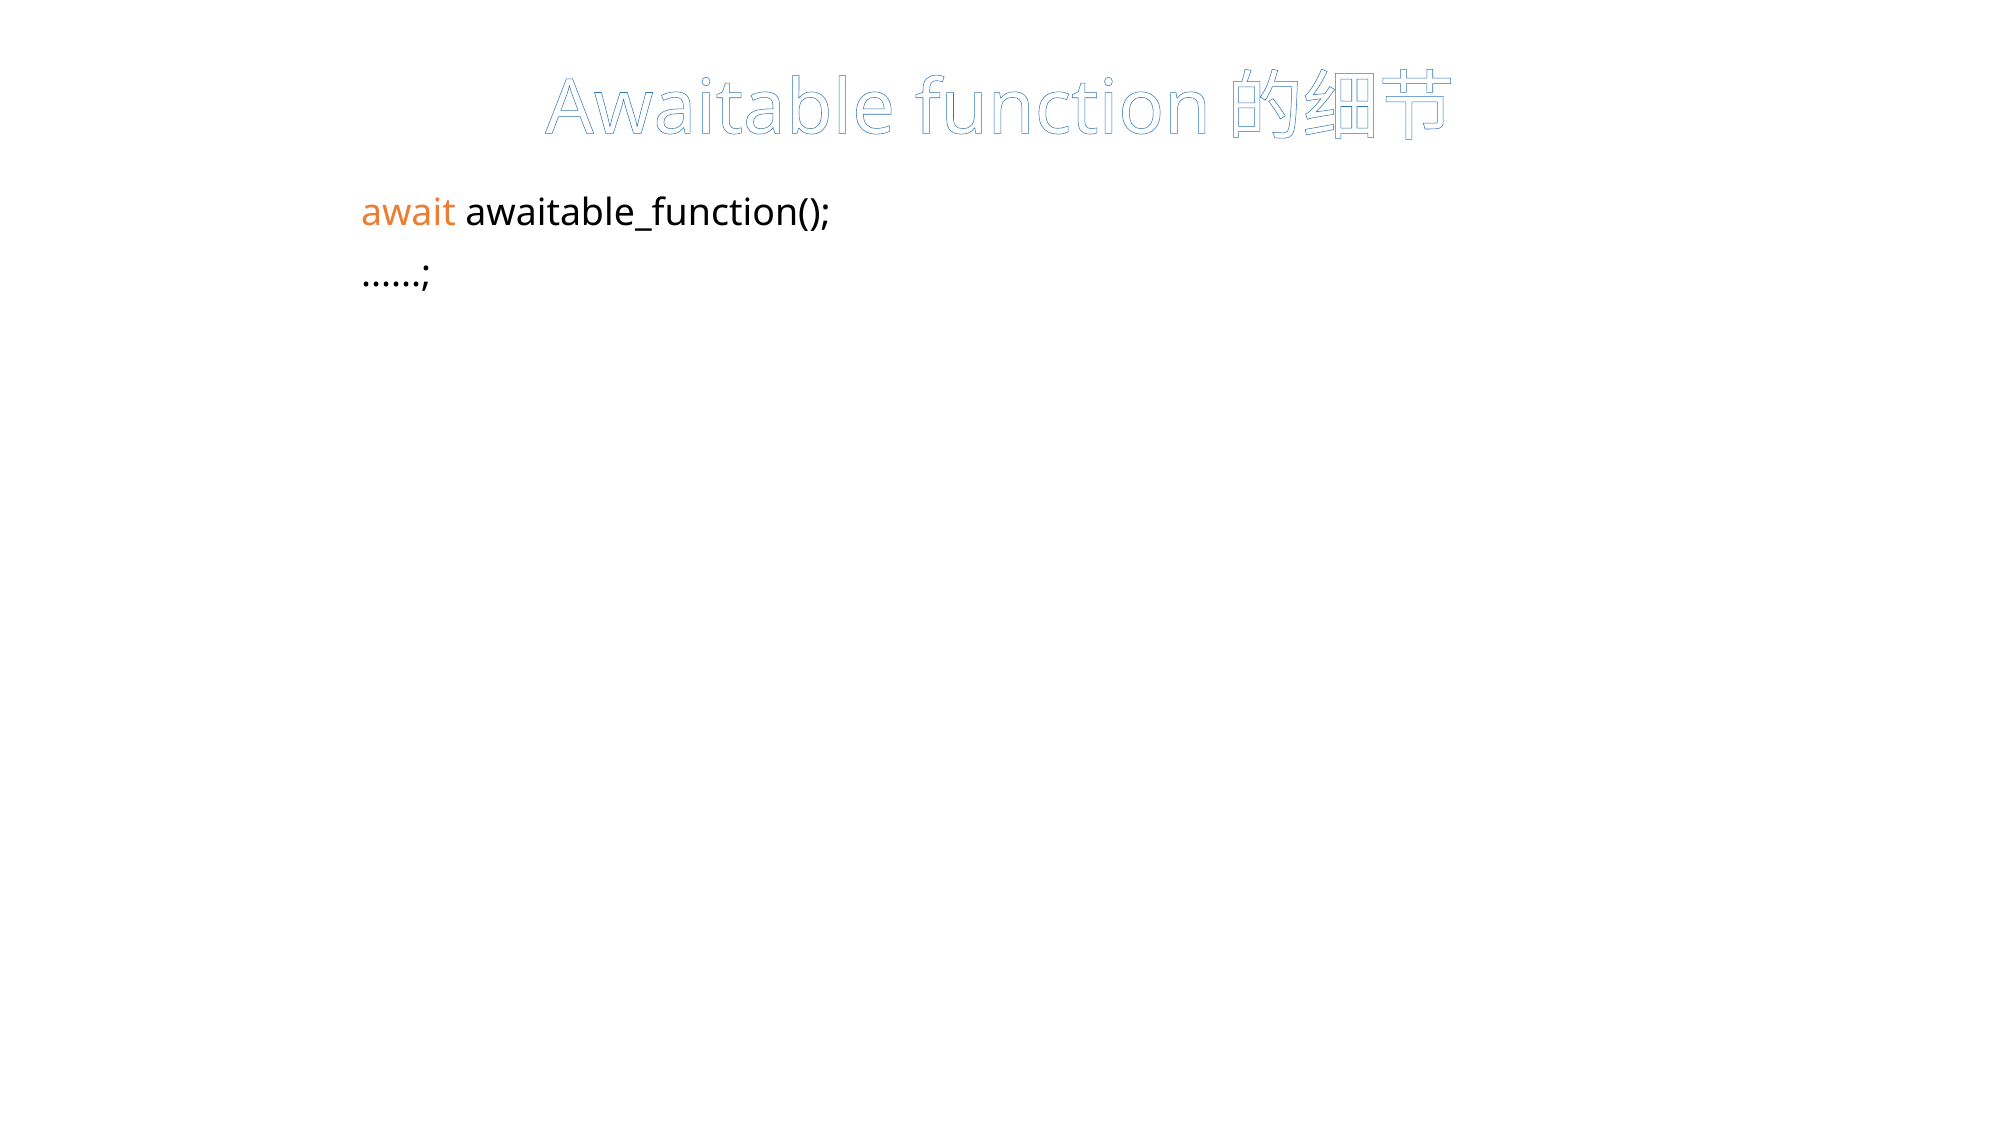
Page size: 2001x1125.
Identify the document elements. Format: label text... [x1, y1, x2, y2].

list await awaitable_function(); ......; [345, 185, 1580, 1096]
title Awaitable function的细节 [137, 59, 1863, 158]
